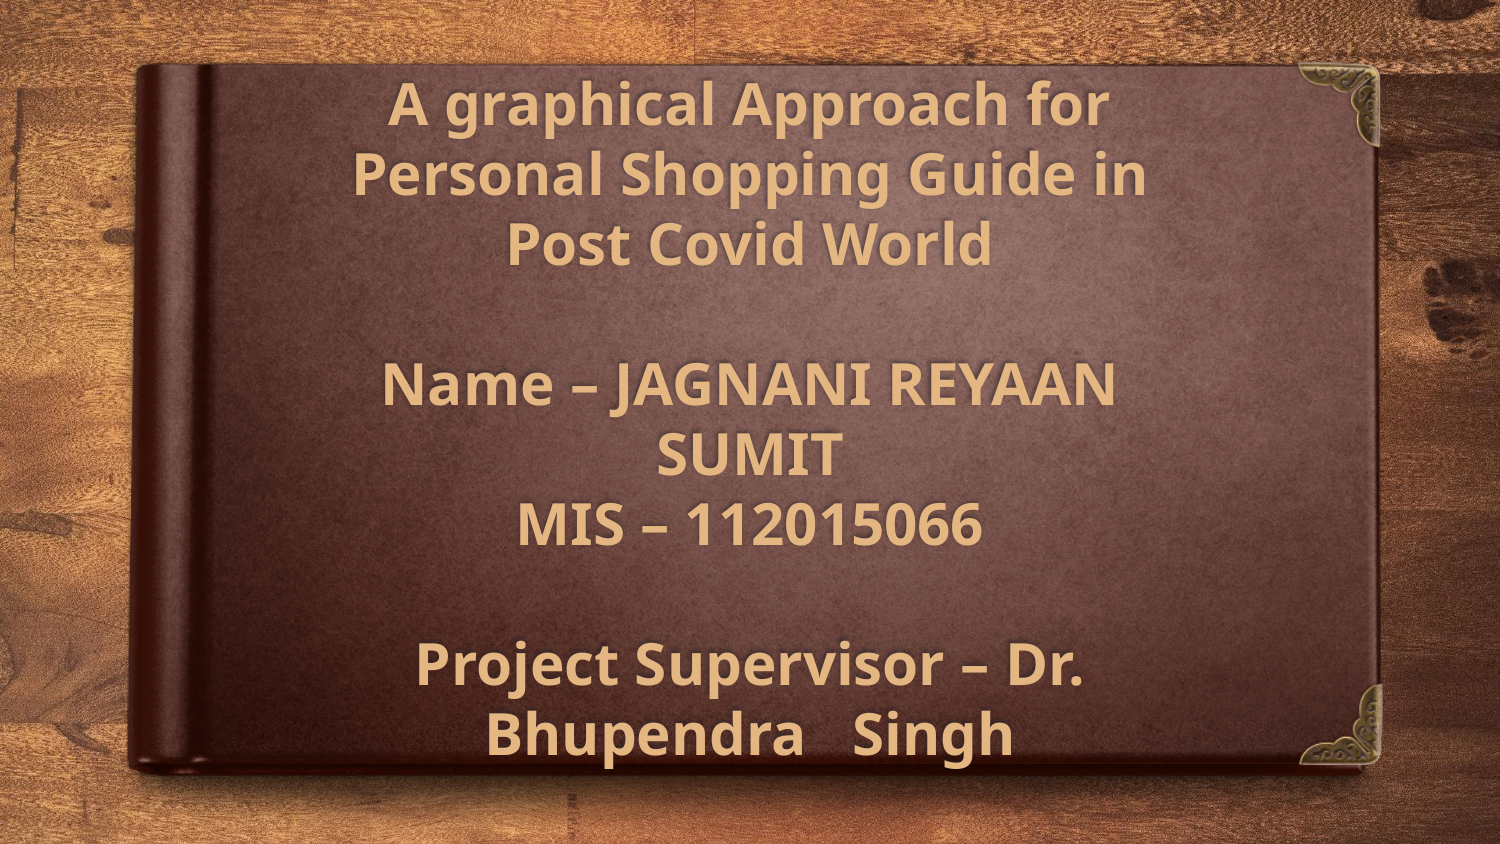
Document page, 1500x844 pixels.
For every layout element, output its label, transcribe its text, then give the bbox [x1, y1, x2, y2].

title A graphical Approach for Personal Shopping Guide in Post Covid World Name – JAGNANI REYAAN SUMIT MIS – 112015066 Project Supervisor – Dr. Bhupendra Singh [301, 102, 1199, 733]
picture [0, 0, 1500, 844]
